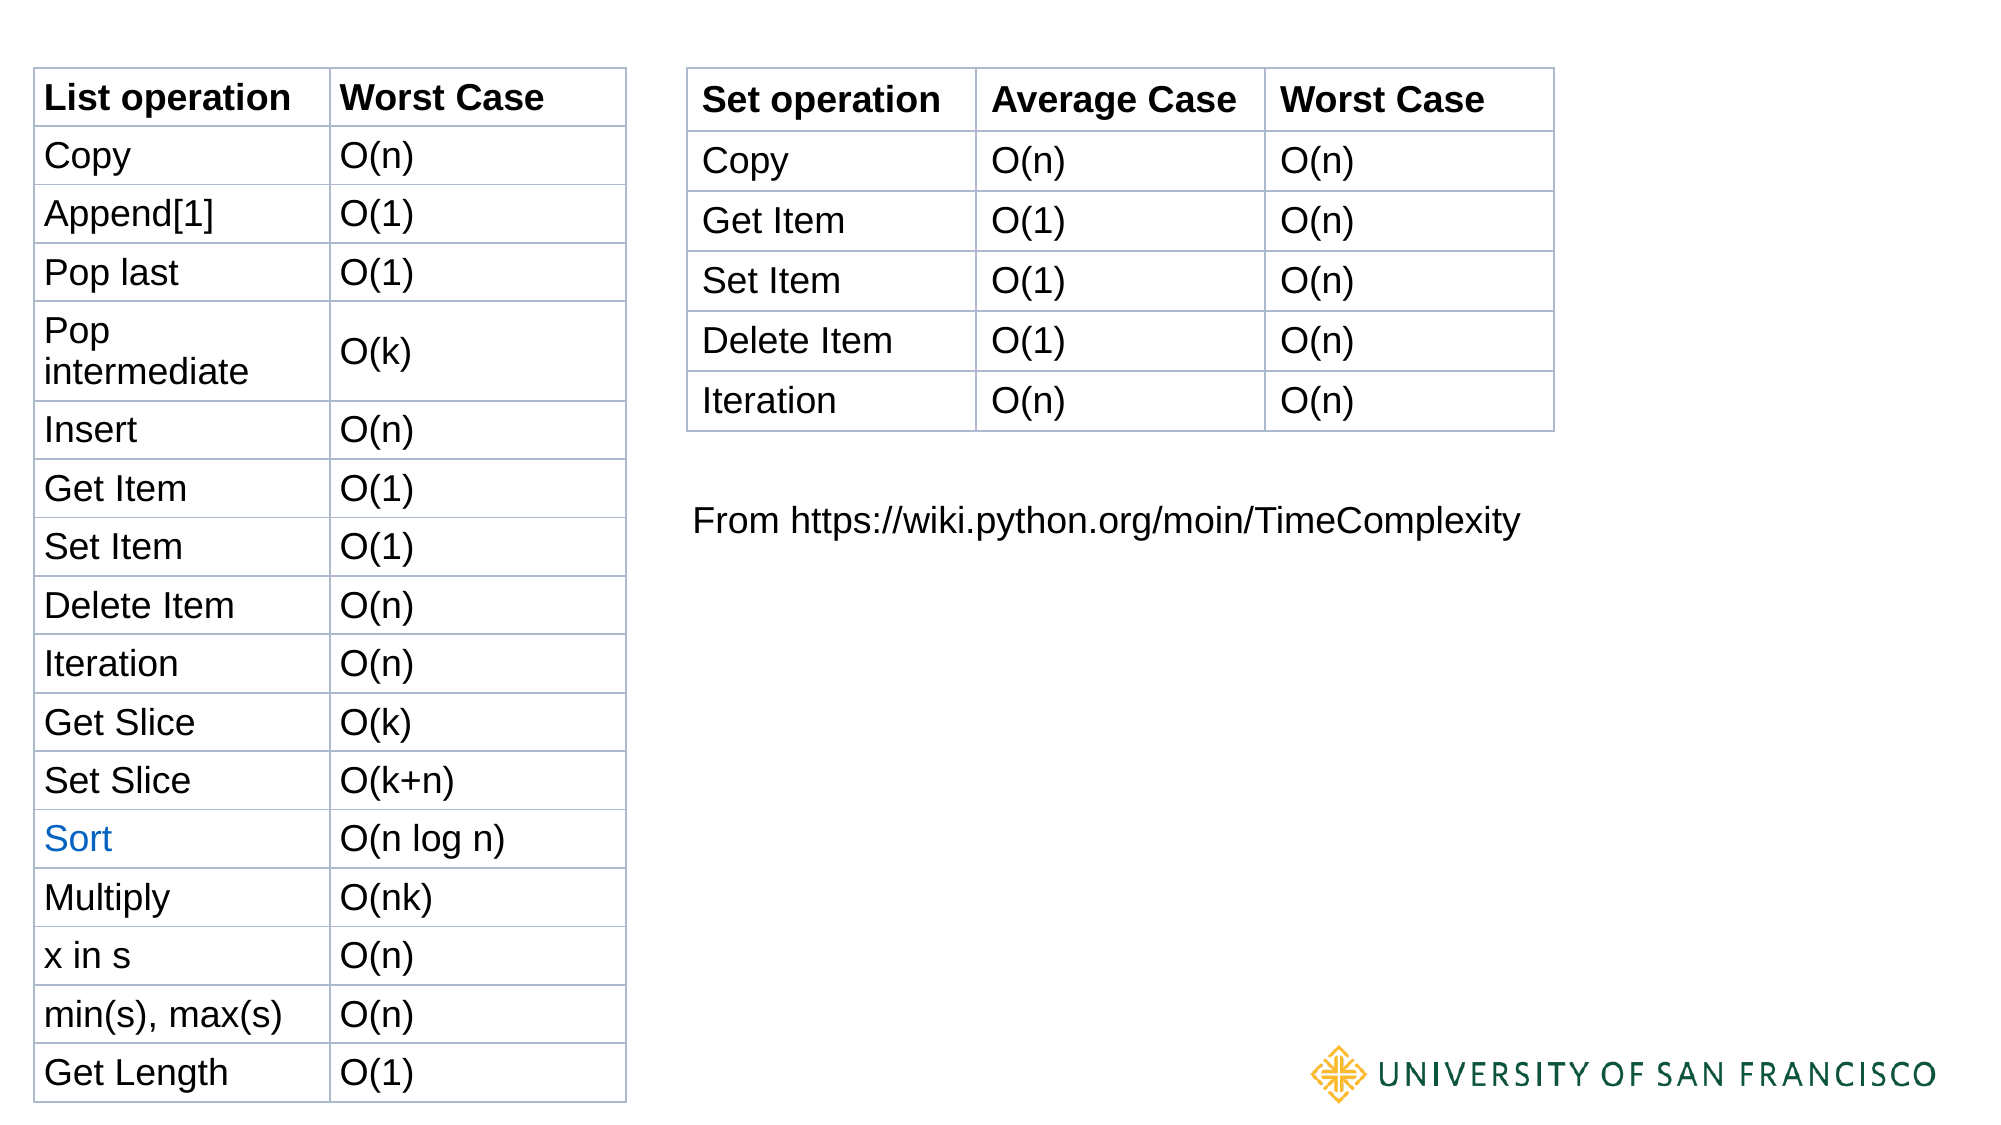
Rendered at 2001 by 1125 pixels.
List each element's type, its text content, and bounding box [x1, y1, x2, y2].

table_cell O(n) [1266, 372, 1553, 430]
table_cell Get Item [35, 460, 329, 517]
table_cell O(nk) [331, 869, 625, 926]
table_cell Get Item [688, 192, 975, 250]
table_cell O(1) [331, 1044, 625, 1101]
table_cell O(k) [331, 694, 625, 750]
table_cell O(n) [1266, 132, 1553, 190]
table_cell O(k+n) [331, 752, 625, 809]
table_cell Delete Item [688, 312, 975, 370]
table_cell O(n) [1266, 192, 1553, 250]
table_cell Get Slice [35, 694, 329, 750]
table_cell O(1) [331, 460, 625, 517]
table_cell O(n) [331, 402, 625, 458]
table_cell Pop intermediate [35, 302, 329, 400]
table_cell Delete Item [35, 577, 329, 633]
table_cell O(1) [331, 185, 625, 242]
table_cell Set Item [35, 518, 329, 575]
table_cell Copy [688, 132, 975, 190]
table_header Worst Case [331, 69, 625, 125]
table_cell O(n) [977, 372, 1264, 430]
table_cell Iteration [688, 372, 975, 430]
table_cell O(n) [331, 635, 625, 692]
table_cell O(k) [331, 302, 625, 400]
table_cell O(n log n) [331, 810, 625, 867]
table_cell x in s [35, 927, 329, 984]
table_cell Copy [35, 127, 329, 184]
table_cell O(n) [331, 927, 625, 984]
table_header Worst Case [1266, 69, 1553, 130]
table_cell O(1) [977, 312, 1264, 370]
table_cell O(1) [977, 192, 1264, 250]
table_header Average Case [977, 69, 1264, 130]
table_cell O(n) [331, 986, 625, 1042]
table_cell min(s), max(s) [35, 986, 329, 1042]
table_header Set operation [688, 69, 975, 130]
table_header List operation [35, 69, 329, 125]
table_cell O(n) [331, 577, 625, 633]
table_cell Pop last [35, 244, 329, 300]
table_cell Set Slice [35, 752, 329, 809]
table_cell Append[1] [35, 185, 329, 242]
table_cell O(n) [1266, 312, 1553, 370]
table_cell Insert [35, 402, 329, 458]
table_cell O(n) [1266, 252, 1553, 310]
table_cell Multiply [35, 869, 329, 926]
table_cell O(n) [977, 132, 1264, 190]
table_cell Get Length [35, 1044, 329, 1101]
table_cell O(1) [331, 518, 625, 575]
table_cell O(1) [331, 244, 625, 300]
table_cell Set Item [688, 252, 975, 310]
text_box From https://wiki.python.org/moin/TimeComplexity [677, 488, 1537, 549]
table_cell O(1) [977, 252, 1264, 310]
table_cell Iteration [35, 635, 329, 692]
table_cell O(n) [331, 127, 625, 184]
table_cell Sort [35, 810, 329, 867]
